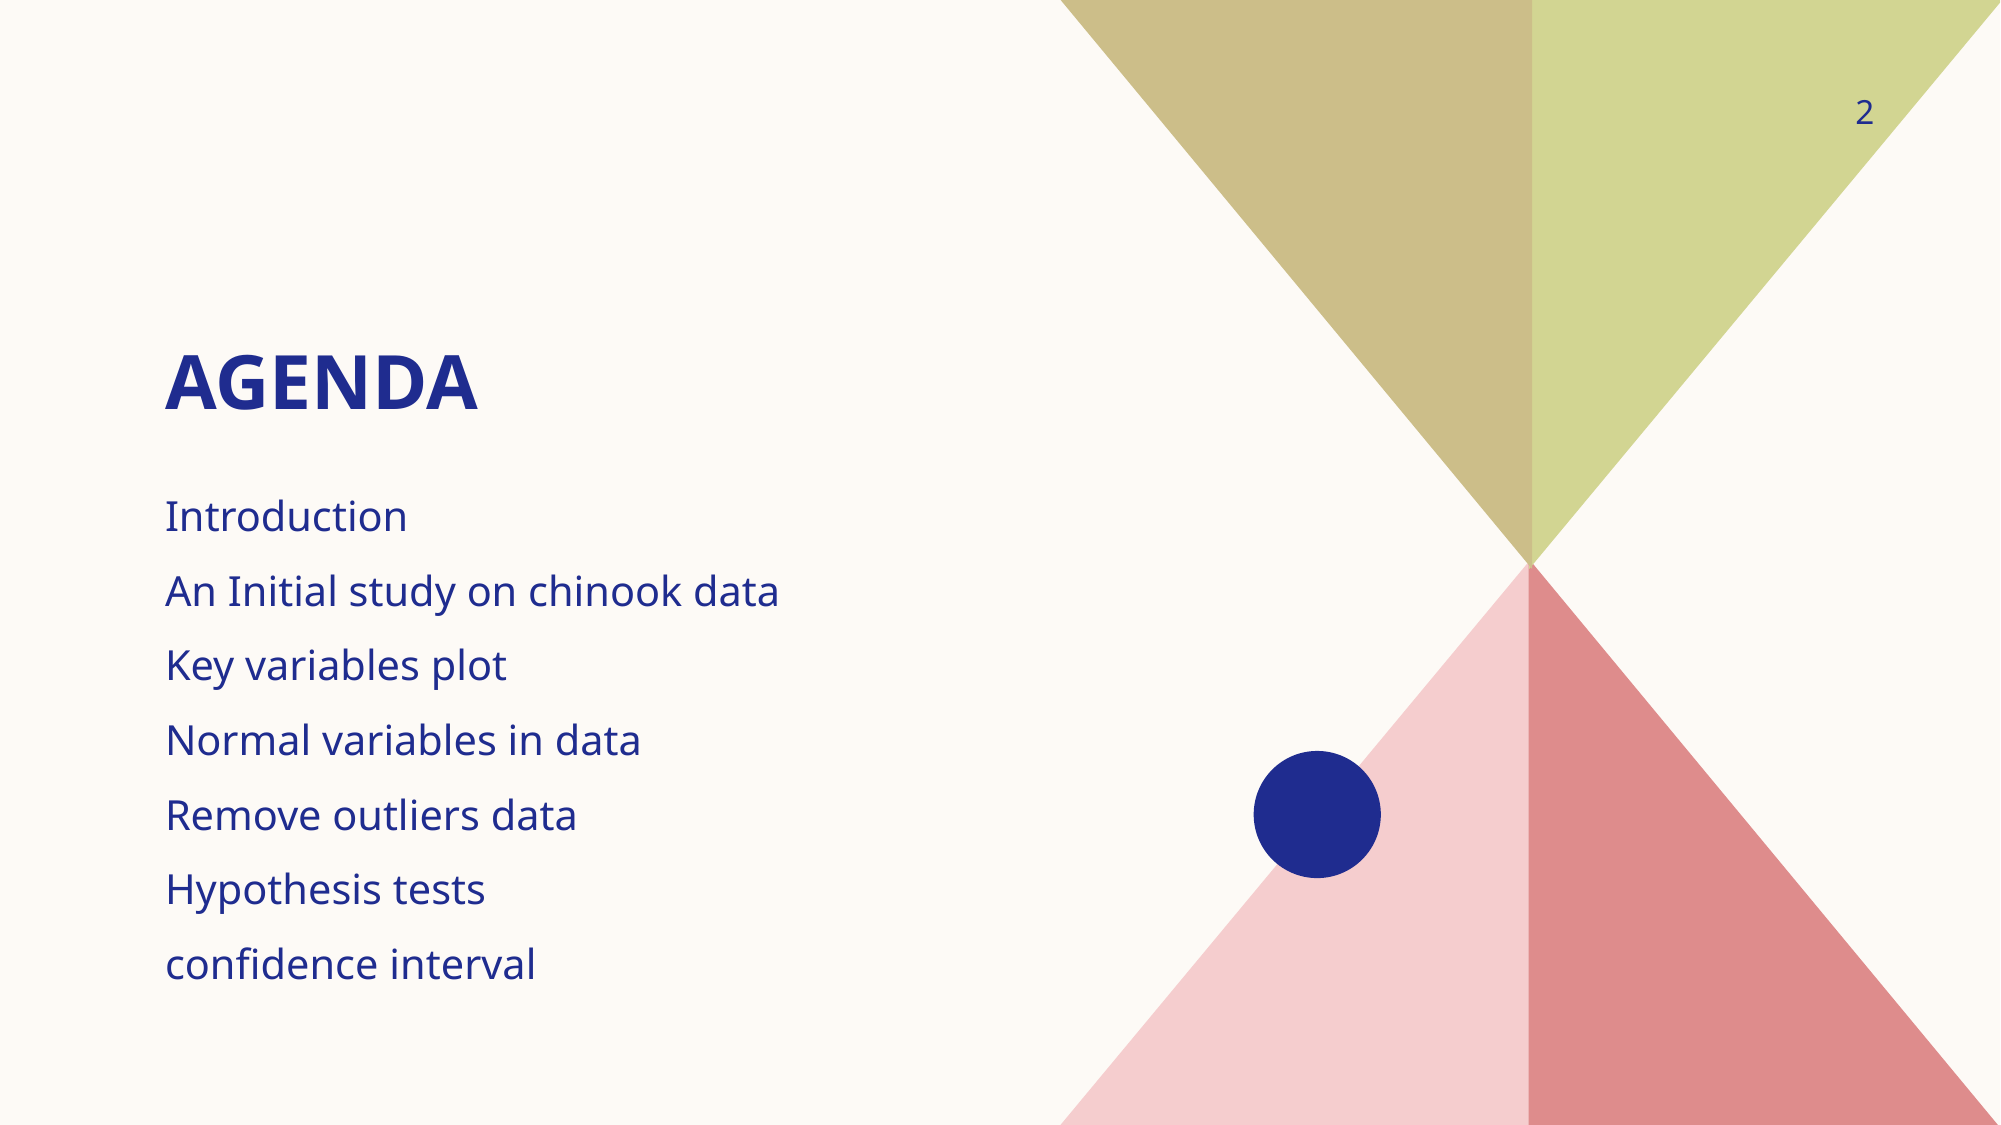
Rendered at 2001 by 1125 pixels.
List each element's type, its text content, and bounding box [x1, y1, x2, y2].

list Introduction An Initial study on chinook data Key variables plot Normal variables in data Remove outliers data Hypothesis tests confidence interval [150, 464, 1230, 992]
title agenda [150, 173, 1230, 425]
slide_number 2 [1699, 75, 1875, 153]
